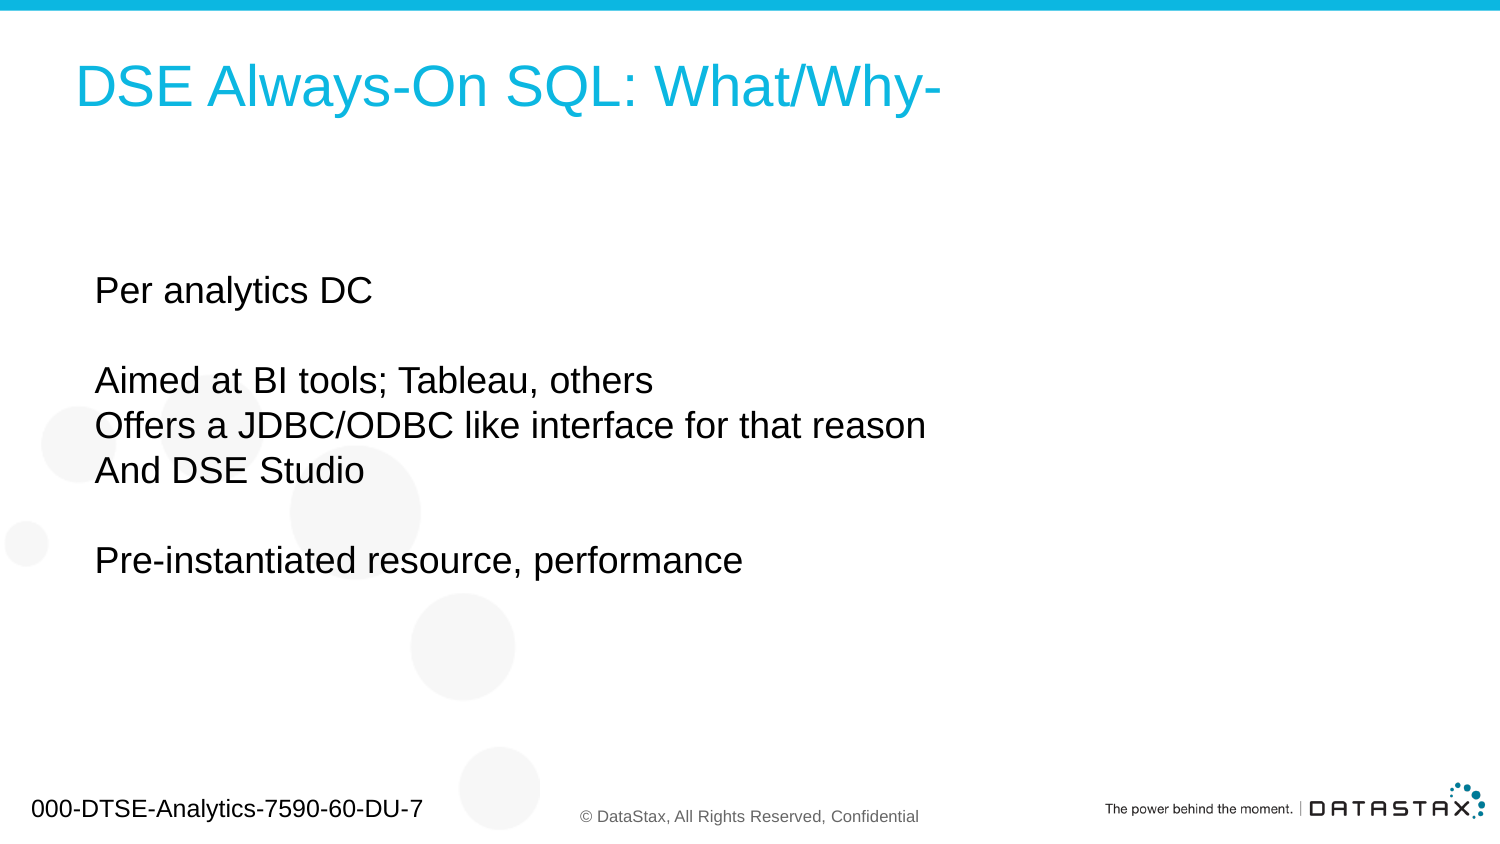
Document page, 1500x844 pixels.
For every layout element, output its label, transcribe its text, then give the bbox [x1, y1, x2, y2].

title DSE Always-On SQL: What/Why- [75, 44, 1425, 135]
picture [1090, 767, 1500, 834]
text_box Per analytics DC Aimed at BI tools; Tableau, others Offers a JDBC/ODBC like interface for that reason And DSE Studio Pre-instantiated resource, performance [79, 259, 942, 589]
slide_number 000-DTSE-Analytics-7590-60-DU-7 [16, 785, 720, 831]
